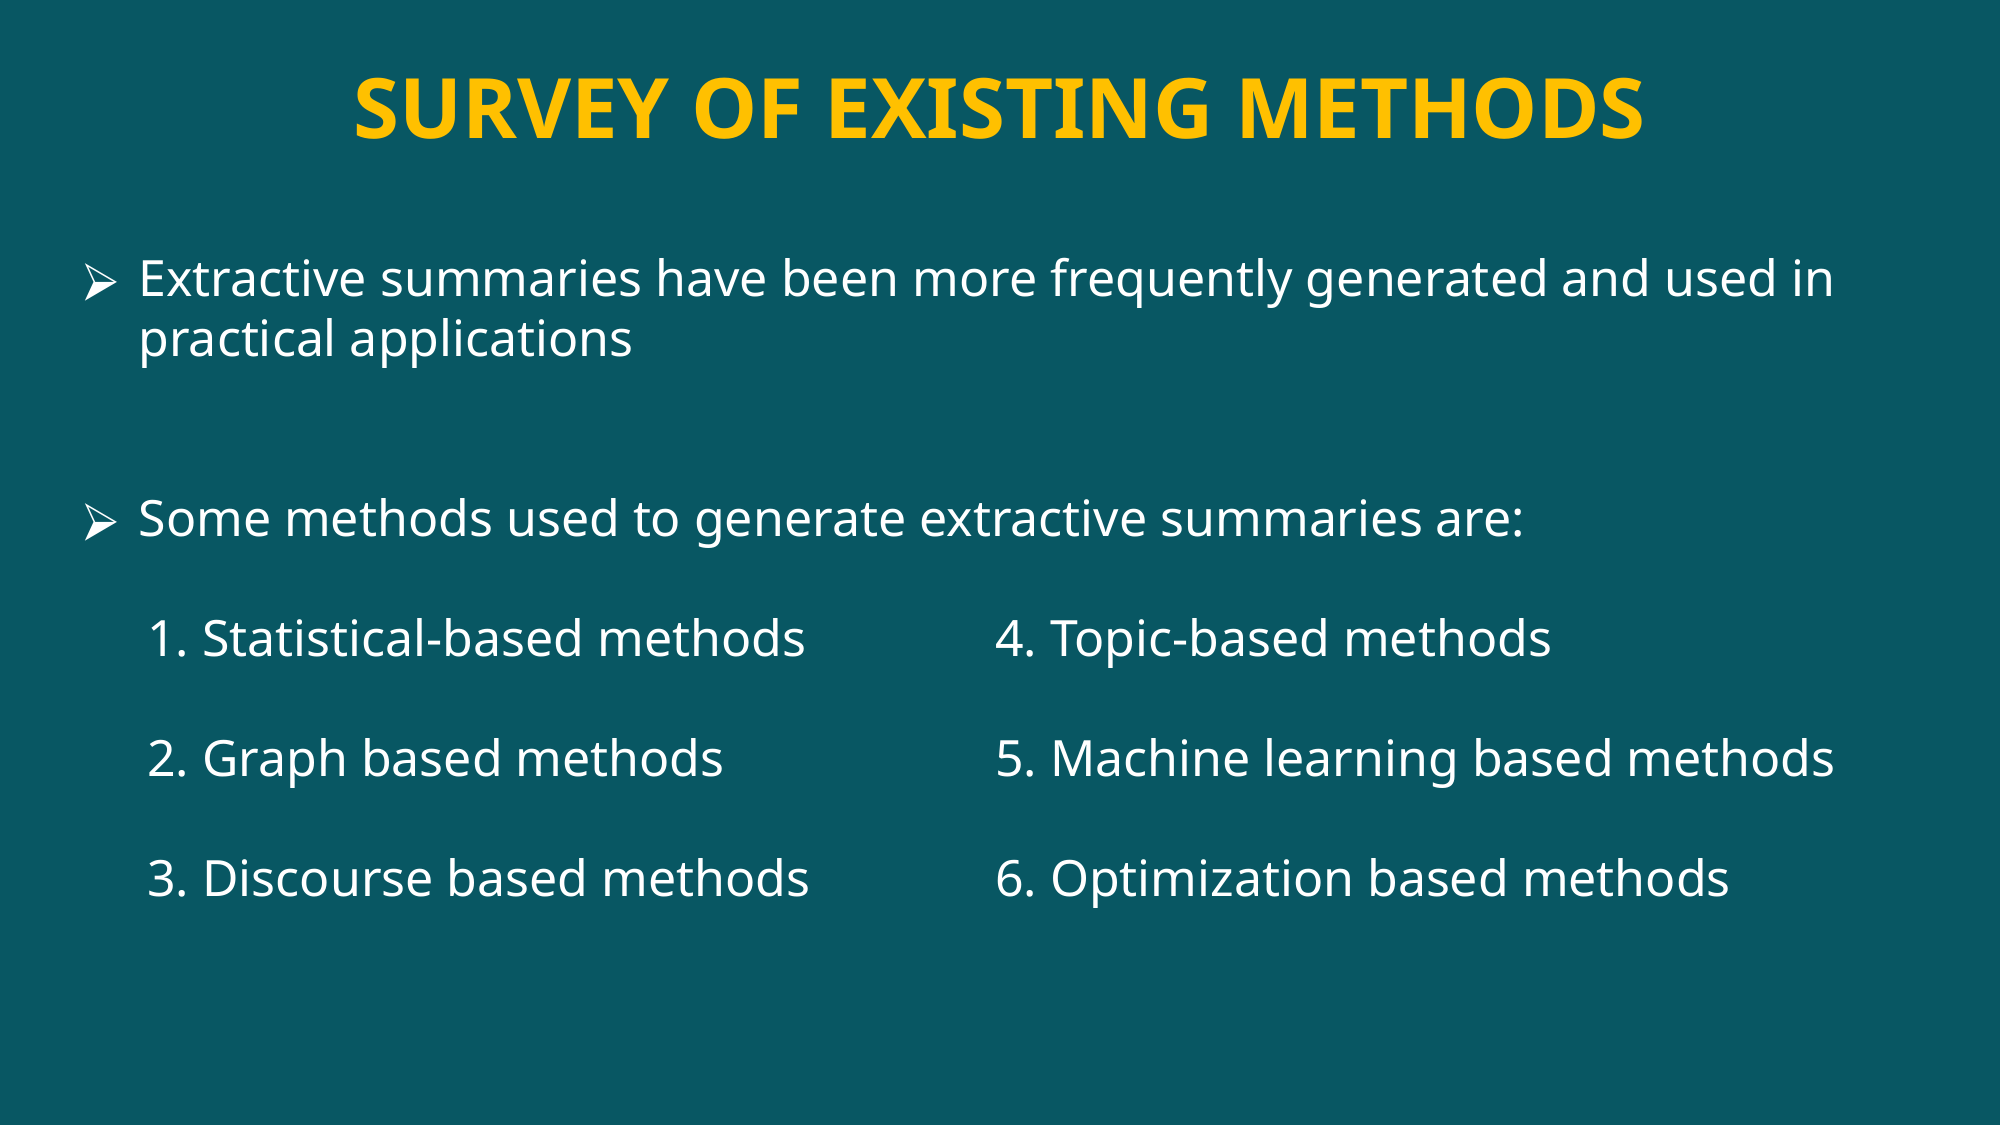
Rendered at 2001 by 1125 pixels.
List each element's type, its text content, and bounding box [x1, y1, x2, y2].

title SURVEY OF EXISTING METHODS [249, 66, 1750, 188]
text_box Extractive summaries have been more frequently generated and used in practical applications Some methods used to generate extractive summaries are: 1. Statistical-based methods 4. Topic-based methods 2. Graph based methods 5. Machine learning based methods 3. Discourse based methods 6. Optimization based methods [67, 188, 2000, 1014]
